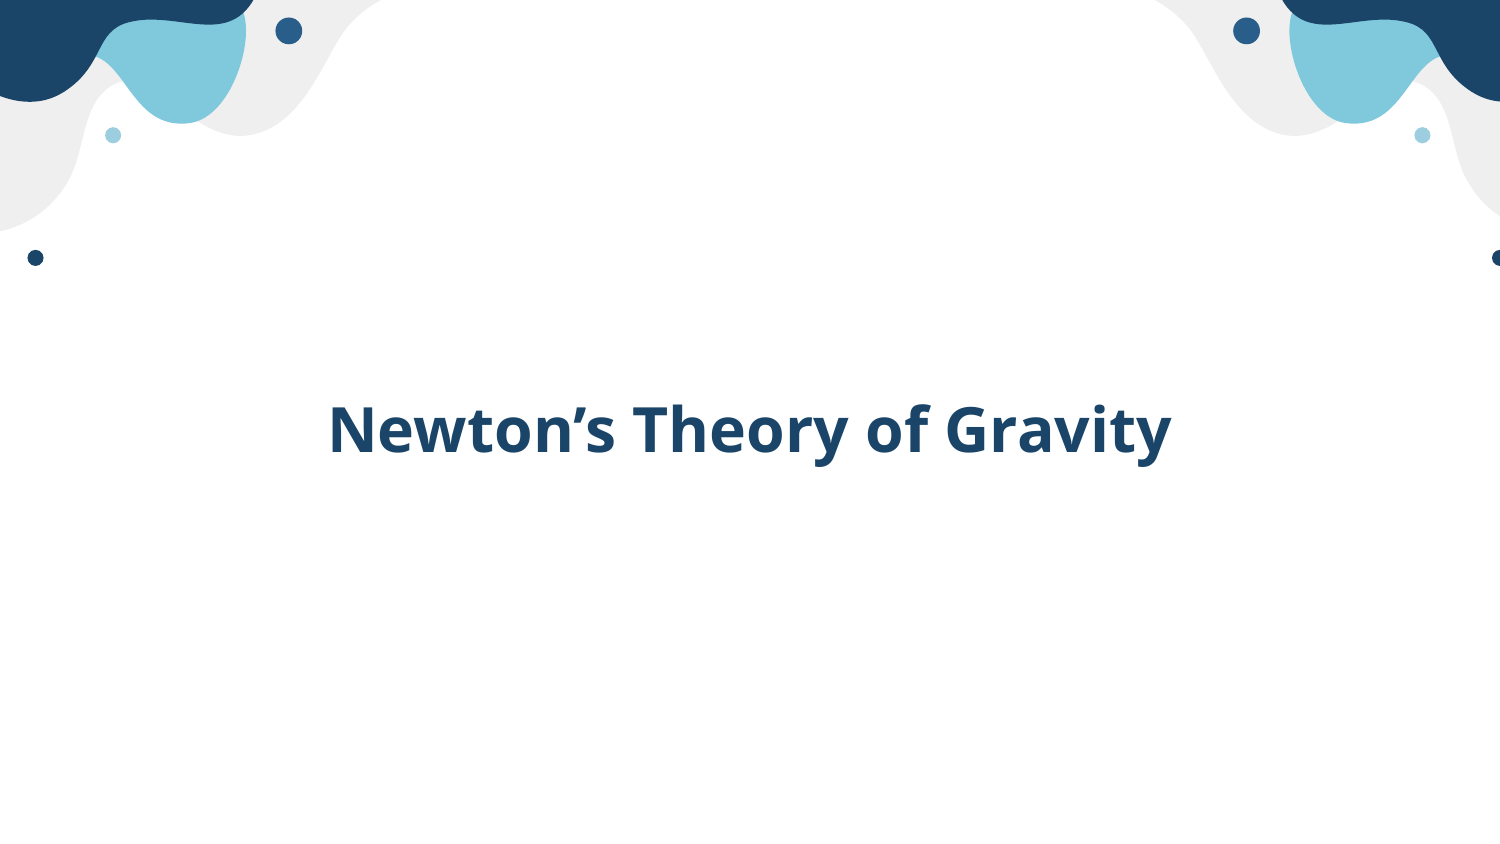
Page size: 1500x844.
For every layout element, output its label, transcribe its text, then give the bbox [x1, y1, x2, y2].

title Newton’s Theory of Gravity [88, 374, 1412, 469]
